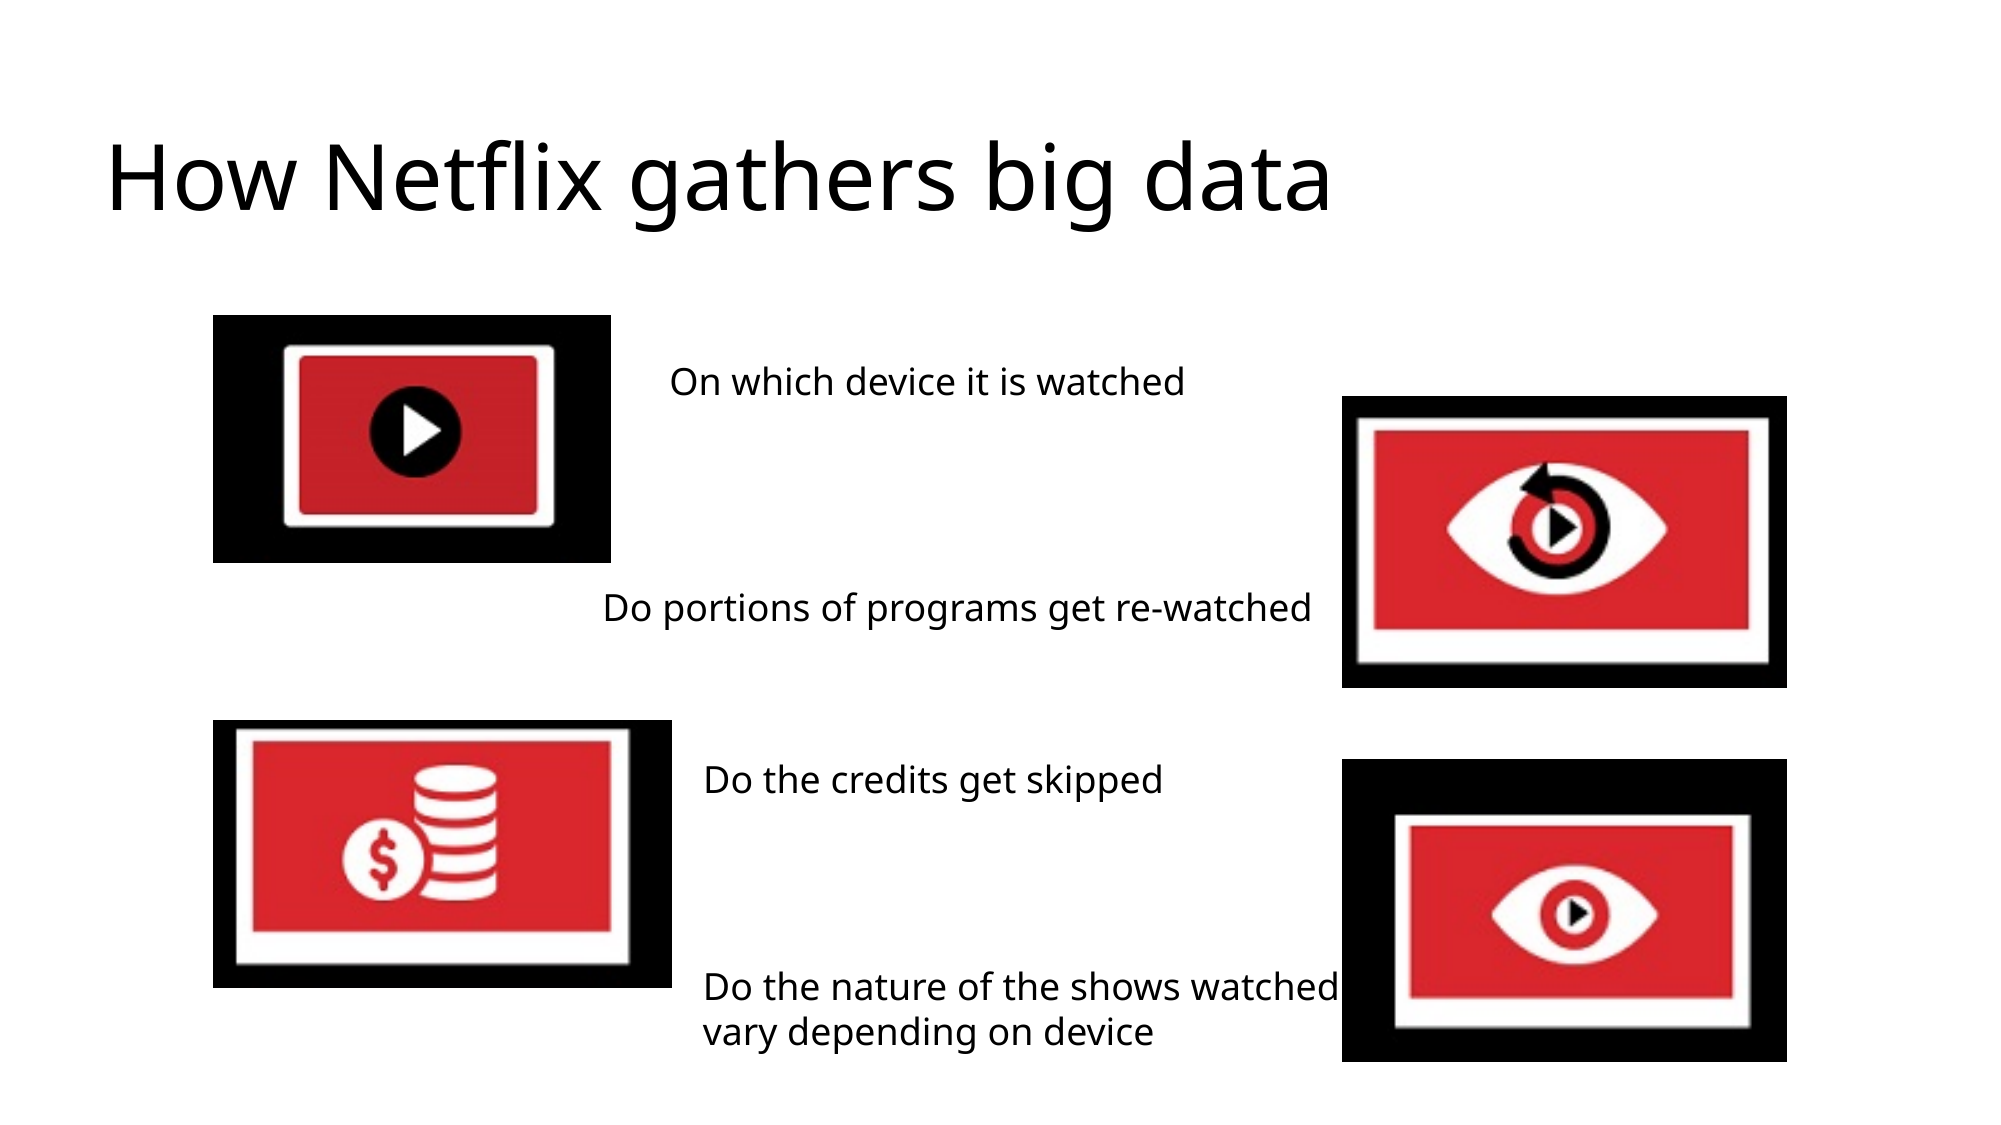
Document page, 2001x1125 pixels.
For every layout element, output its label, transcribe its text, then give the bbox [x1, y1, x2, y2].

picture [213, 720, 672, 988]
text_box Do the nature of the shows watched vary depending on device [688, 955, 1342, 1060]
text_box On which device it is watched [654, 350, 1206, 410]
text_box How Netflix gathers big data [89, 111, 1351, 237]
picture [1342, 396, 1787, 688]
text_box Do portions of programs get re-watched [587, 576, 1342, 637]
text_box Do the credits get skipped [688, 749, 1240, 809]
picture [1342, 759, 1787, 1062]
picture [213, 315, 611, 563]
